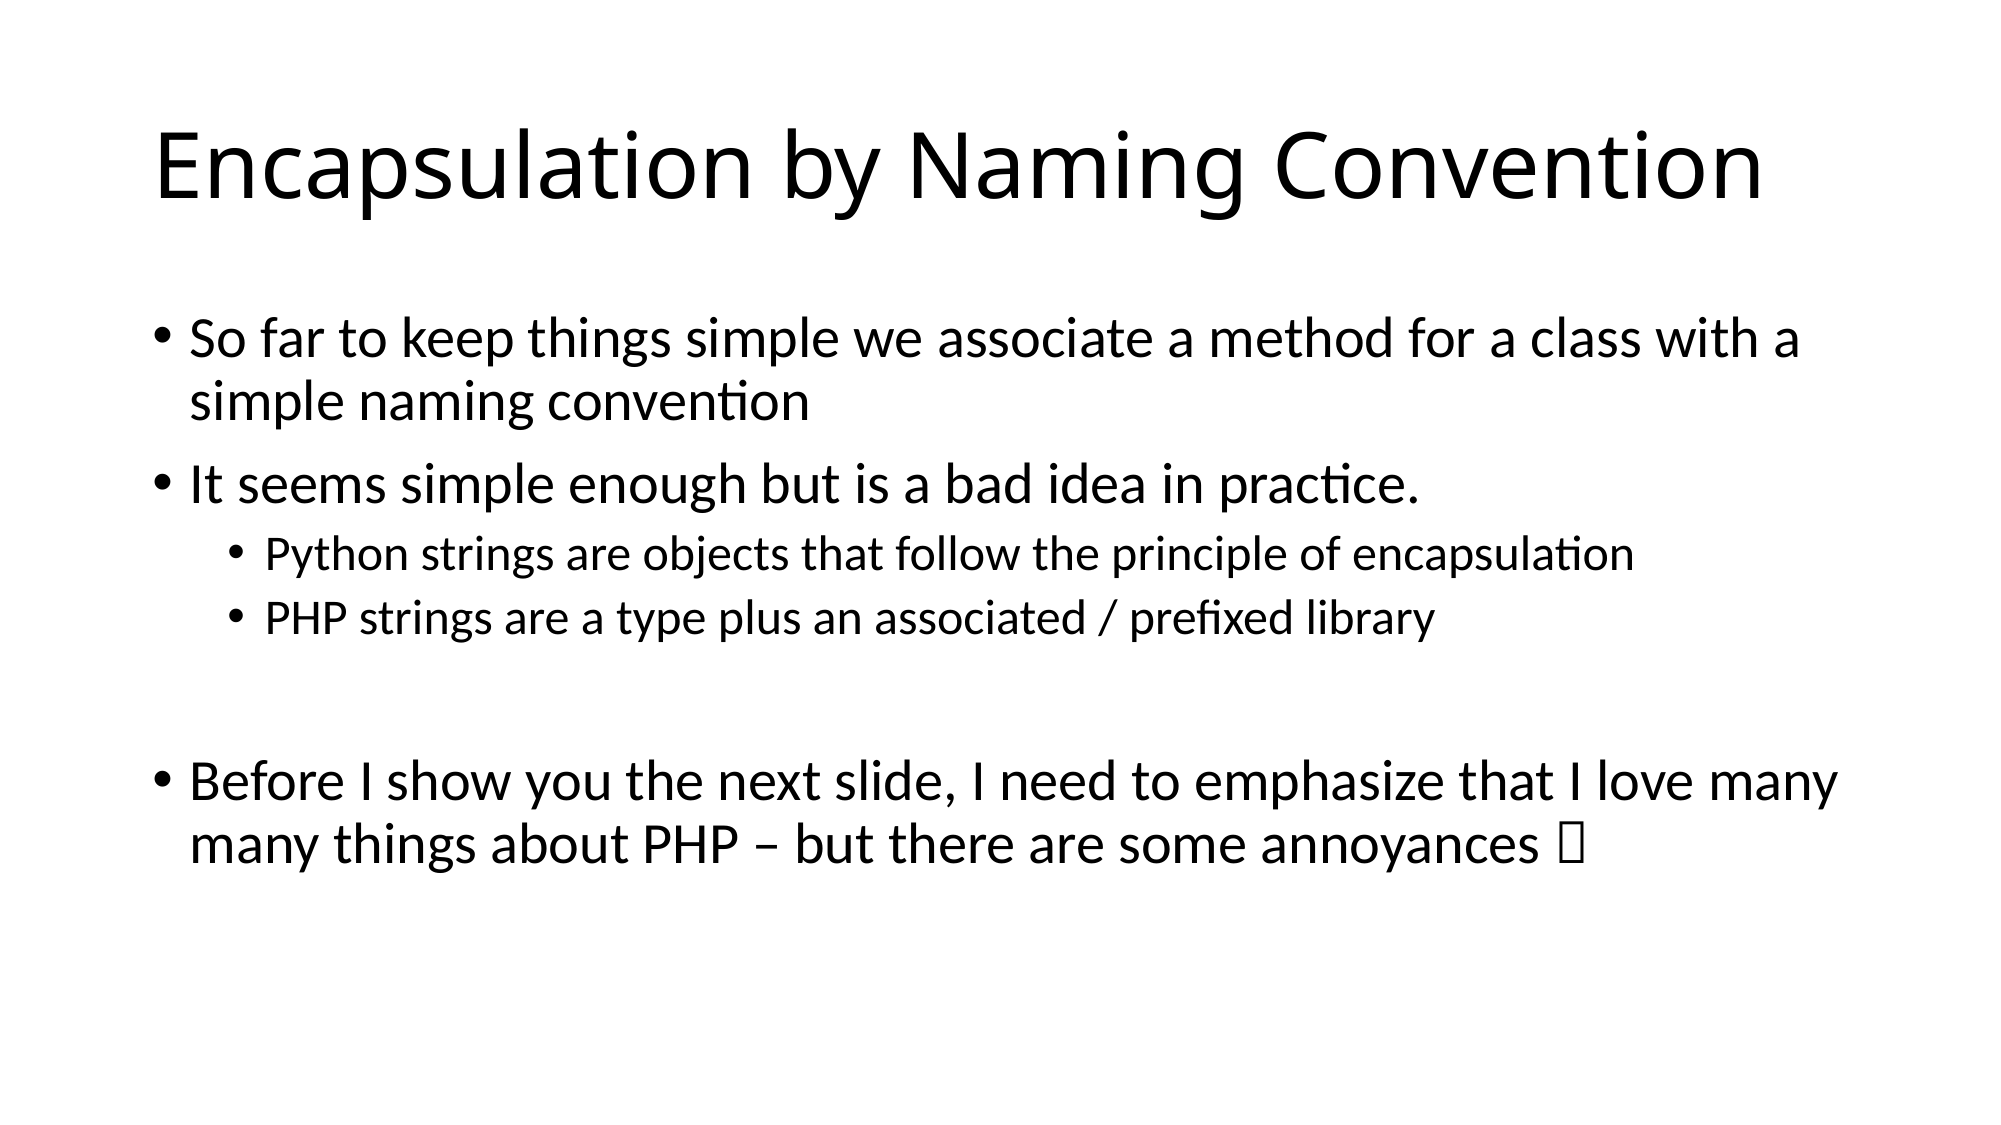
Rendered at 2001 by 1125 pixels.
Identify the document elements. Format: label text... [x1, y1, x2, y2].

list So far to keep things simple we associate a method for a class with a simple naming convention It seems simple enough but is a bad idea in practice. Python strings are objects that follow the principle of encapsulation PHP strings are a type plus an associated / prefixed library Before I show you the next slide, I need to emphasize that I love many many things about PHP – but there are some annoyances  [137, 299, 1863, 1014]
title Encapsulation by Naming Convention [137, 59, 1863, 278]
